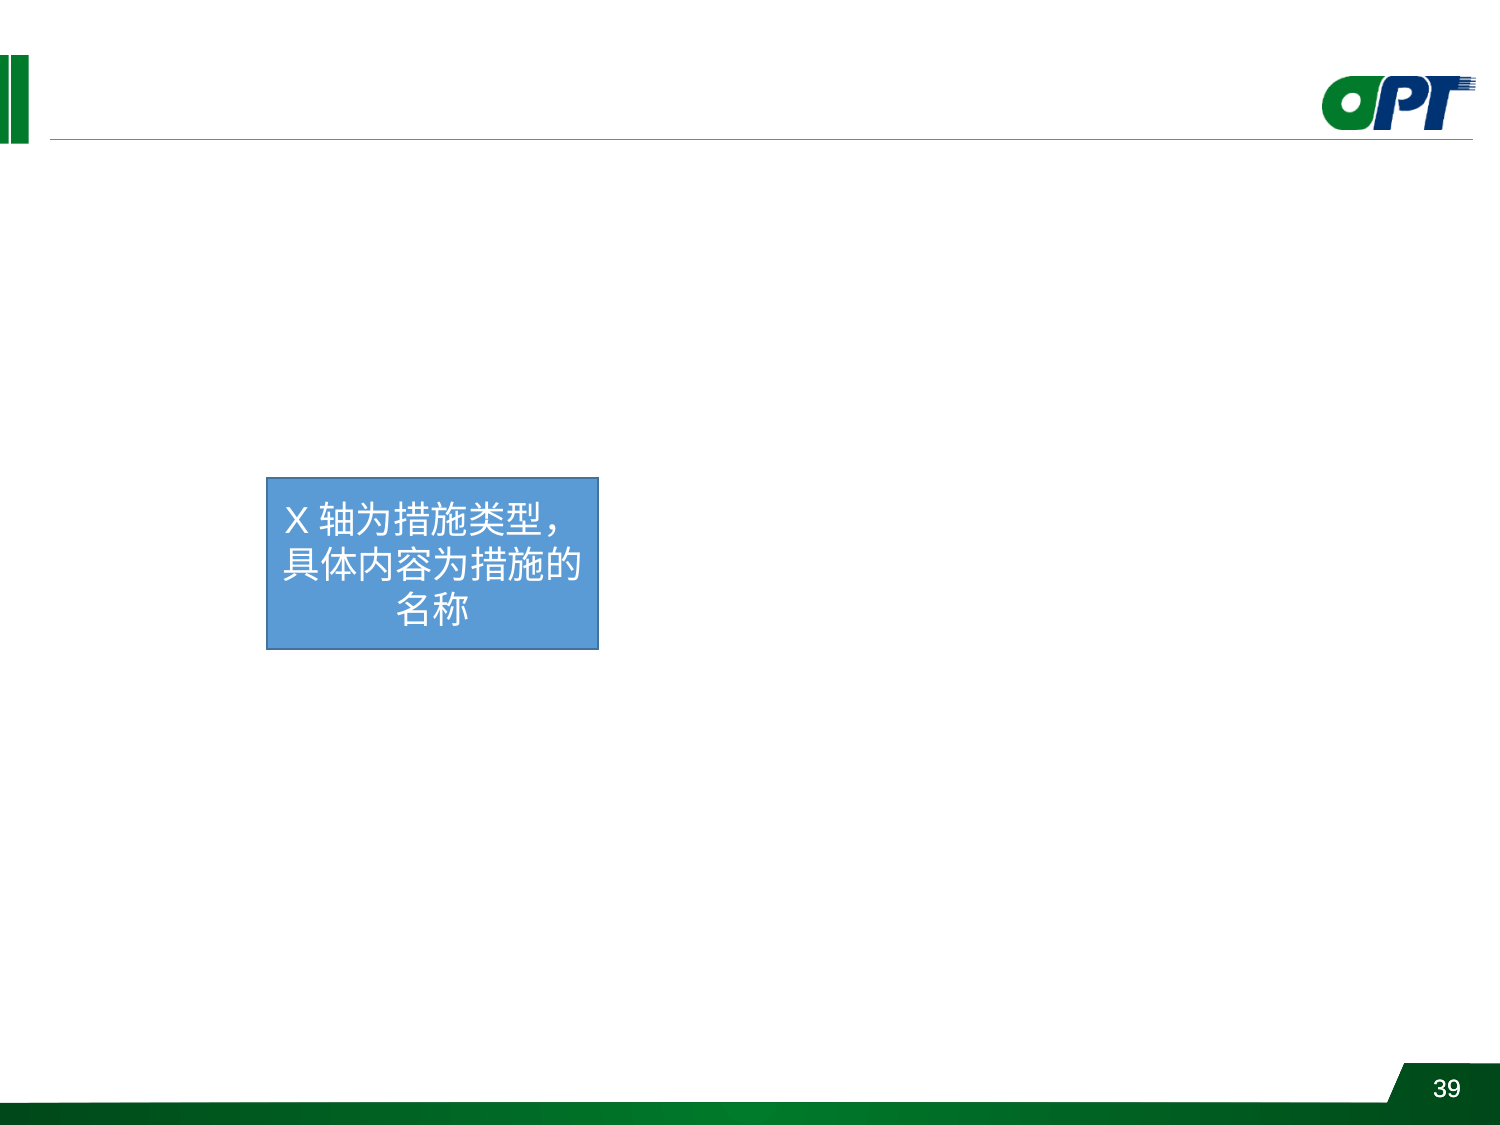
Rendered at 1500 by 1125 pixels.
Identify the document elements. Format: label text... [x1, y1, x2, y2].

picture [1322, 76, 1476, 130]
text_box X轴为措施类型， 具体内容为措施的名称 [266, 477, 599, 650]
